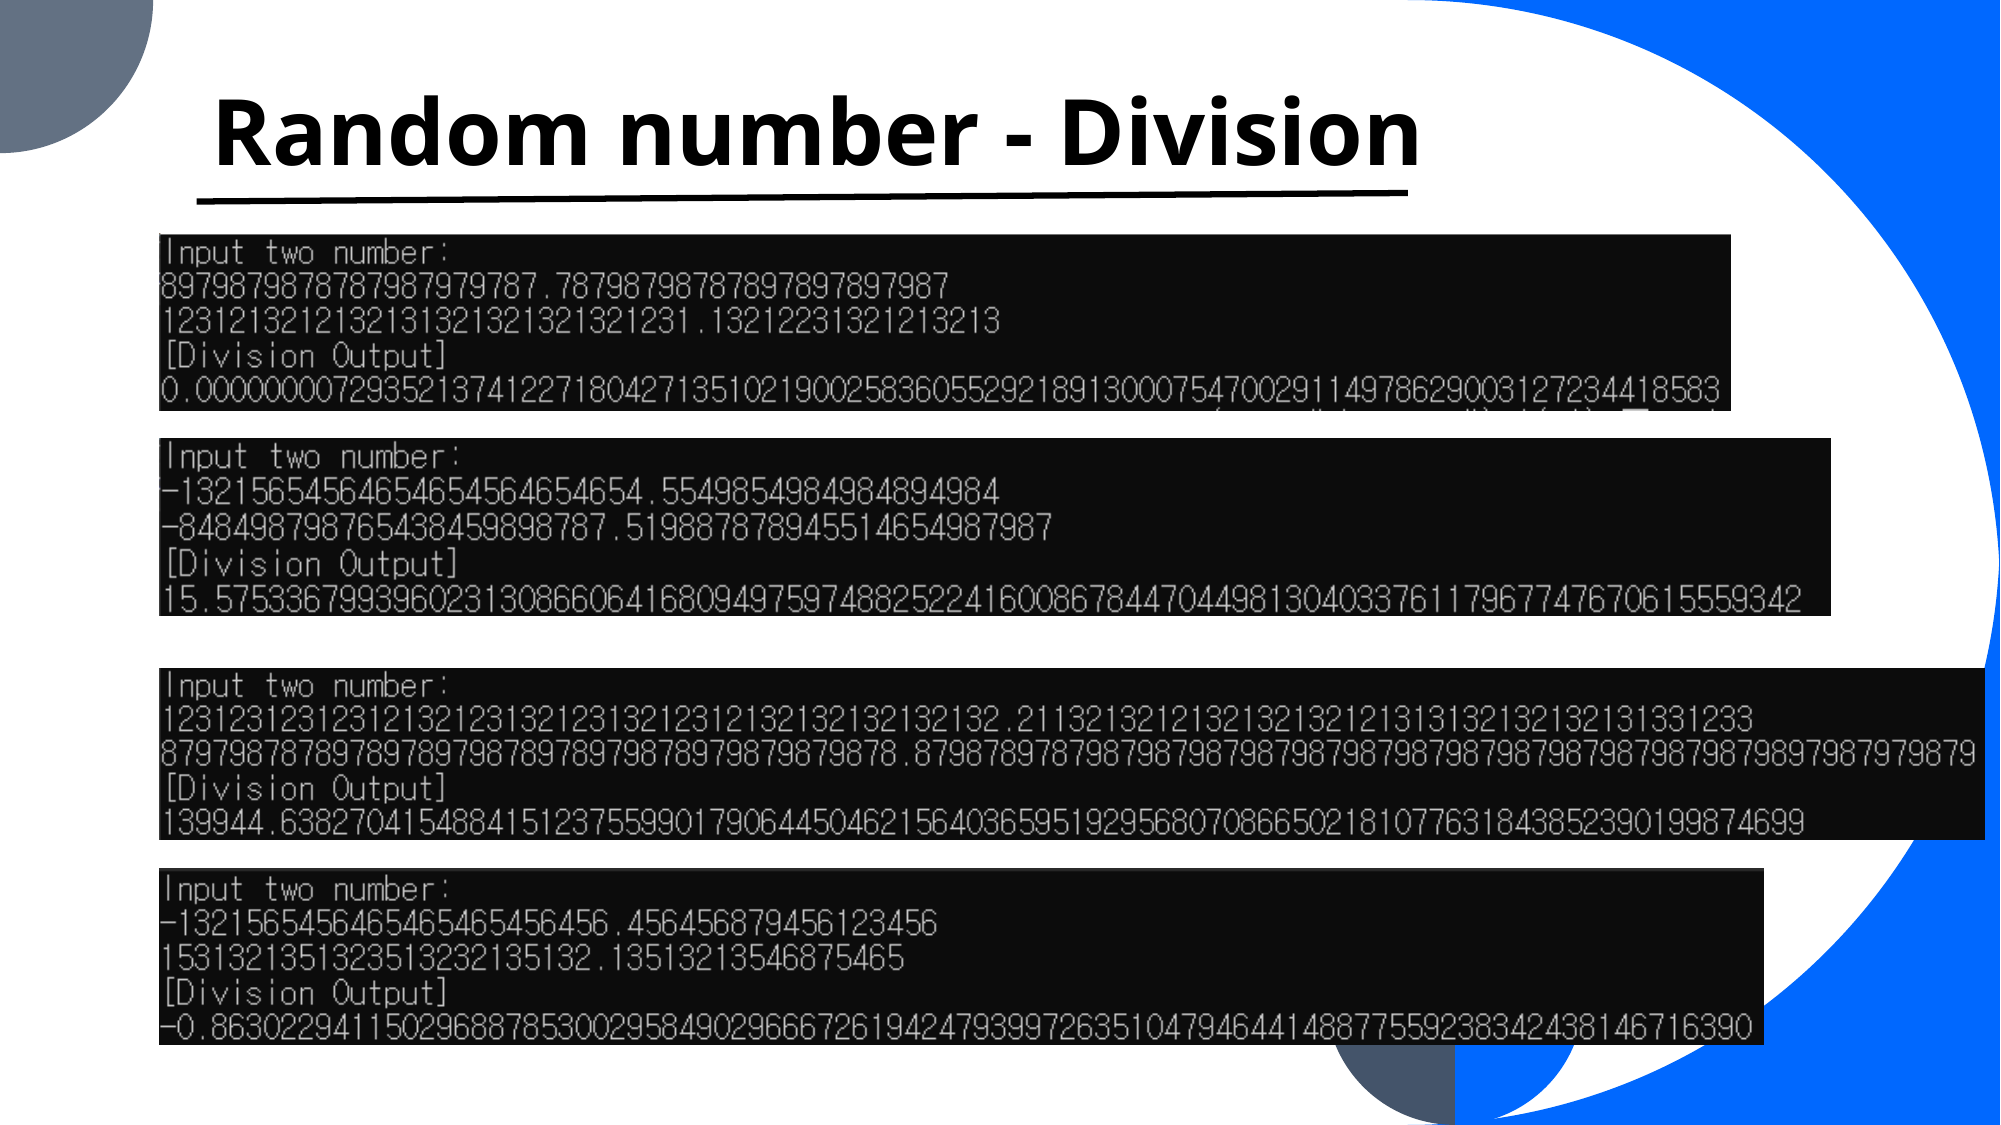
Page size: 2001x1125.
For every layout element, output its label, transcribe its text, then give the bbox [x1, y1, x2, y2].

title Random number - Division [196, 0, 1916, 193]
picture [159, 438, 1831, 616]
picture [159, 233, 1731, 411]
picture [159, 868, 1764, 1045]
picture [159, 668, 1985, 840]
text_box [196, 192, 1408, 202]
